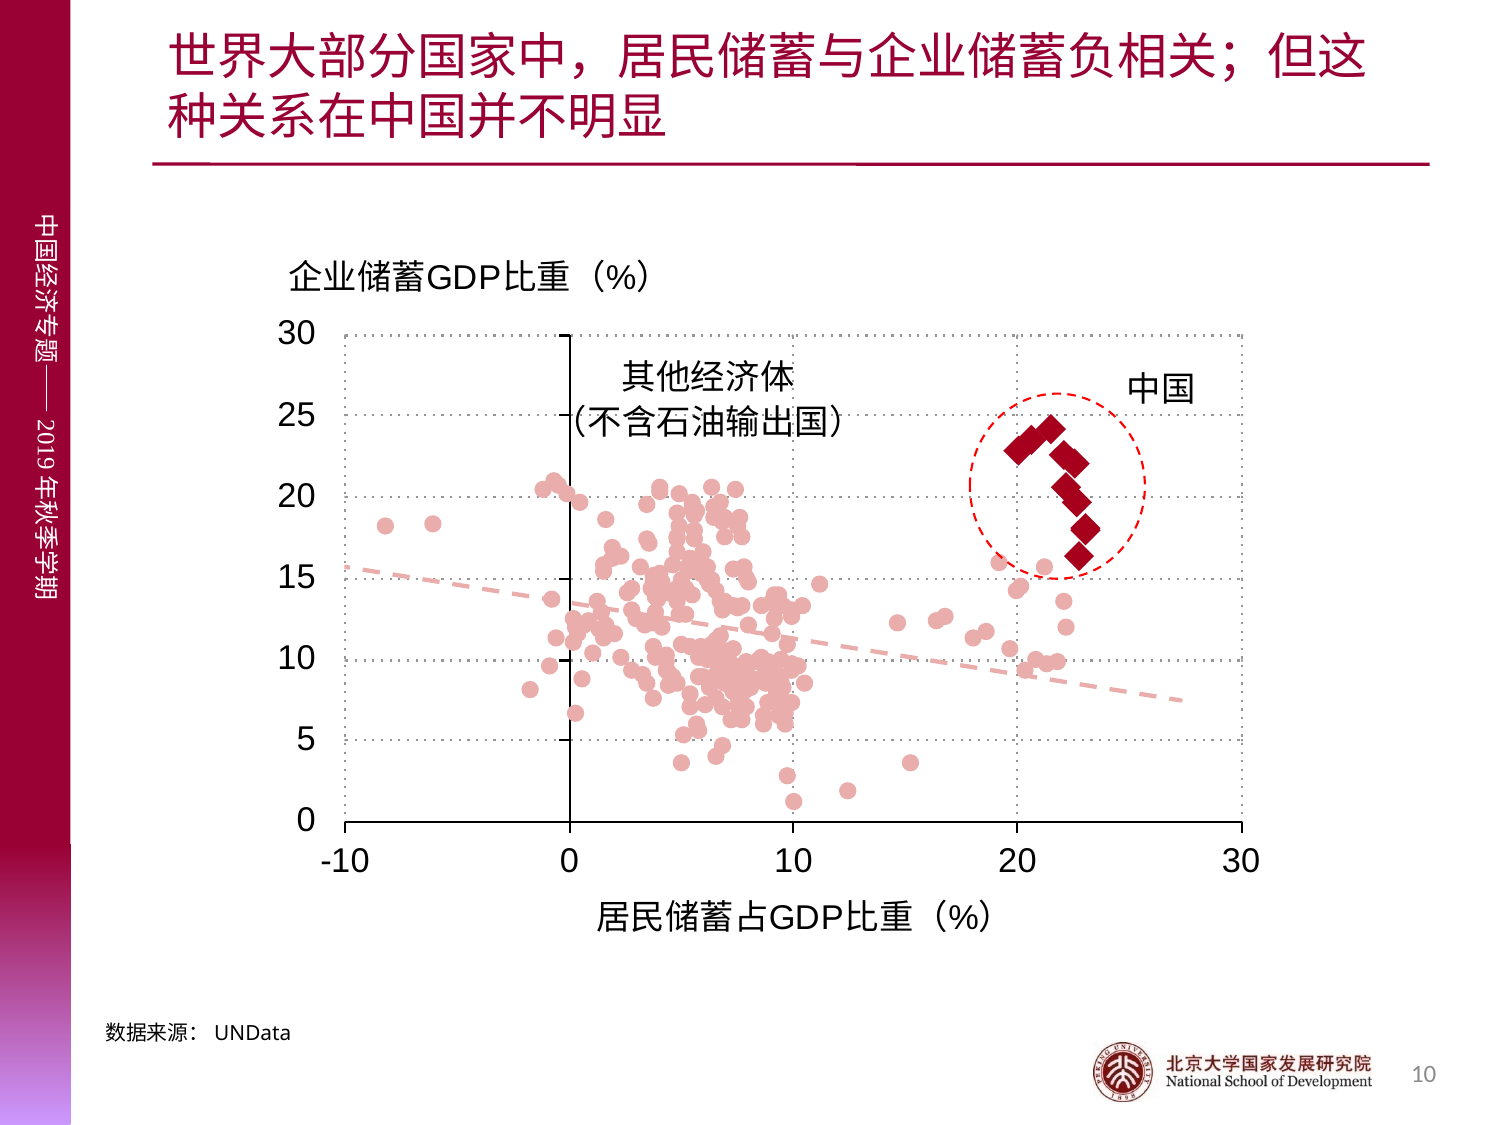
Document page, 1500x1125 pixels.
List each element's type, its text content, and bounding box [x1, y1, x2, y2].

slide_number 10 [1101, 1042, 1452, 1103]
text_box 数据来源：UNData [105, 1019, 684, 1045]
picture [270, 237, 1307, 946]
picture [1093, 1042, 1101, 1102]
title 世界大部分国家中，居民储蓄与企业储蓄负相关；但这种关系在中国并不明显 [152, 0, 1426, 153]
